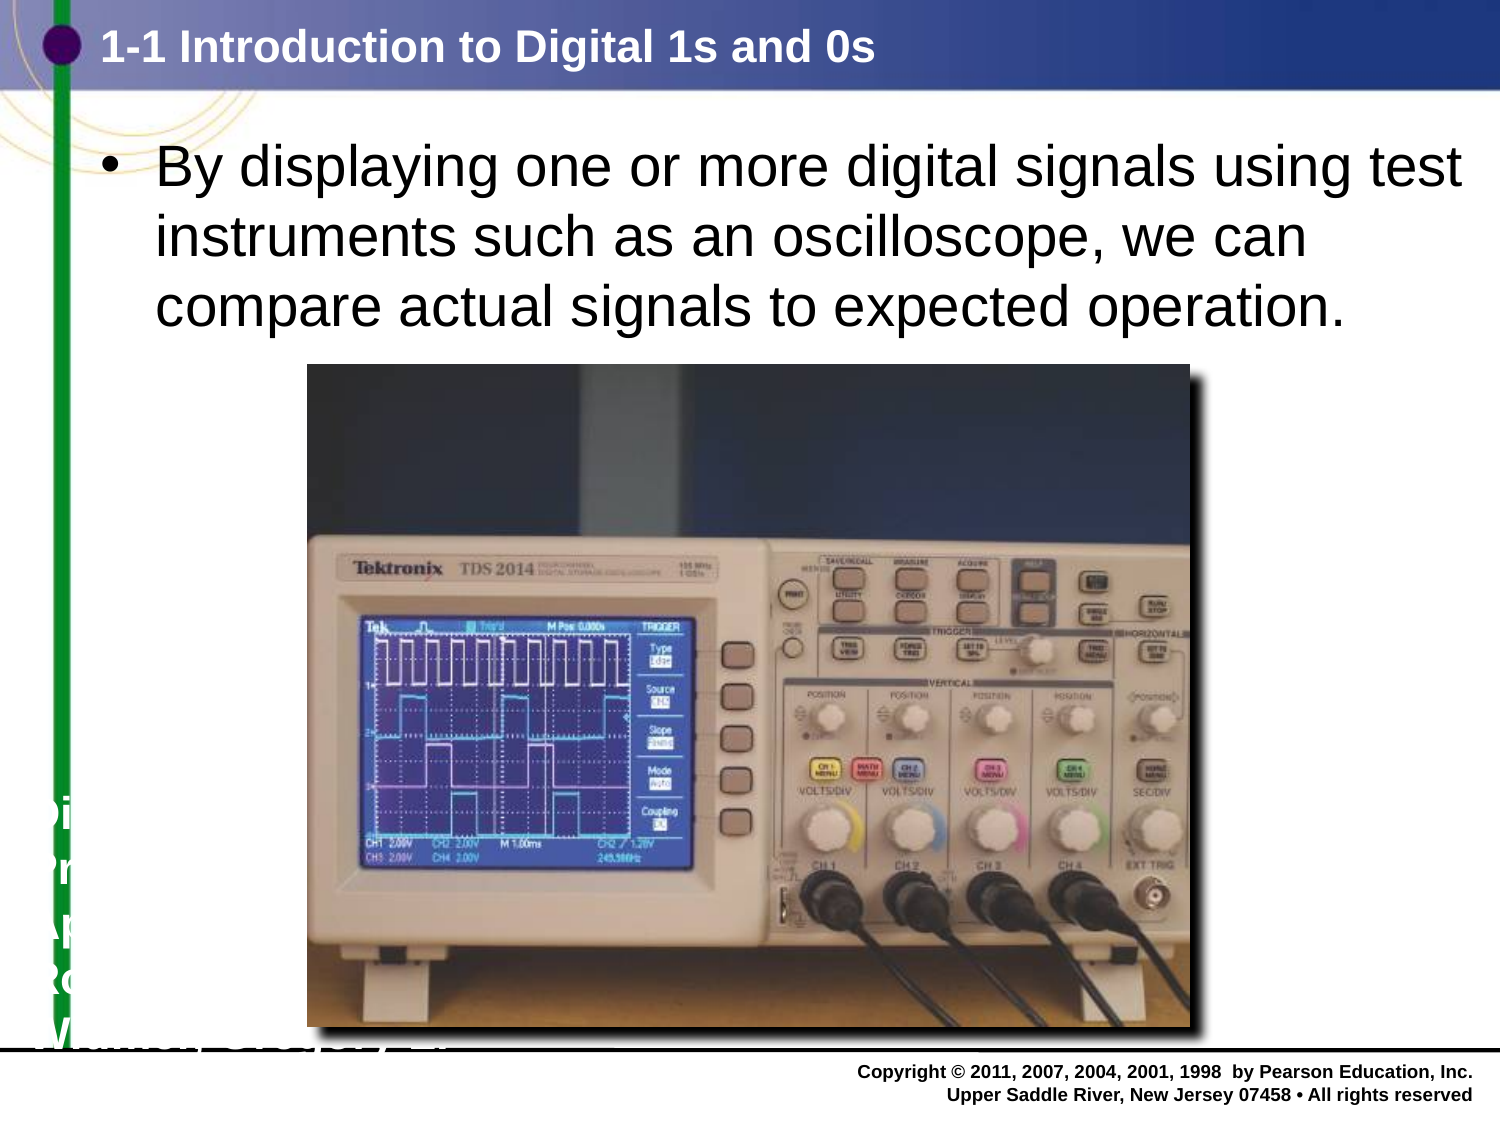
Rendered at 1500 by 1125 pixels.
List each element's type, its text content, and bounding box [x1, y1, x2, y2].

title 1-1 Introduction to Digital 1s and 0s [85, 8, 1481, 109]
list By displaying one or more digital signals using test instruments such as an oscilloscope, we can compare actual signals to expected operation. [85, 120, 1483, 411]
slide_number Digital Systems: Principles and Applications, 11/e Ronald J. Tocci, Neal S. Widmer, Gregory L. Moss [12, 1046, 575, 1122]
picture [0, 0, 1500, 1048]
